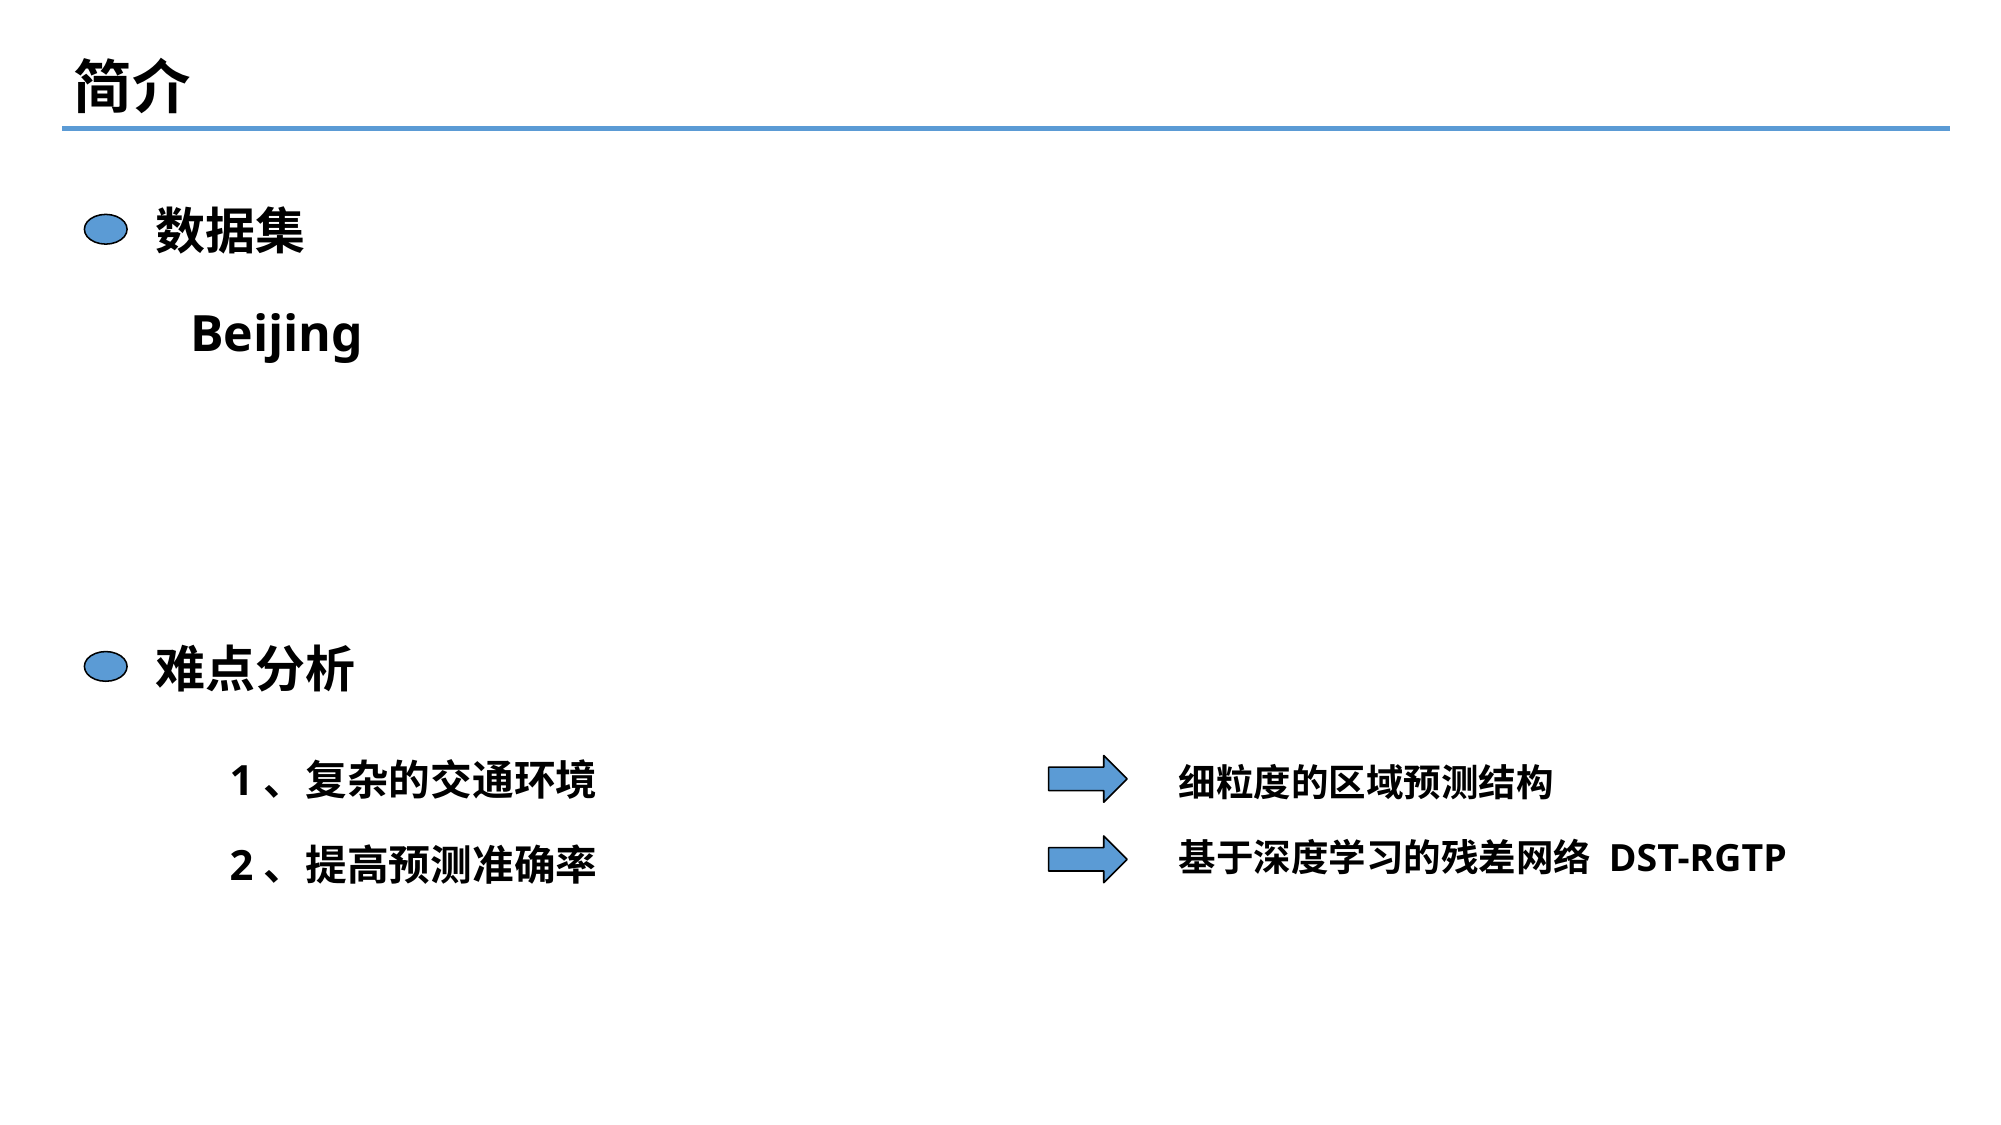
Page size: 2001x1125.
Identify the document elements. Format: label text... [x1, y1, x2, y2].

text_box 细粒度的区域预测结构 [1164, 751, 1800, 811]
text_box 数据集 [140, 192, 1088, 268]
text_box 2、提高预测准确率 [214, 831, 952, 896]
text_box 难点分析 [140, 629, 1088, 705]
text_box 1、复杂的交通环境 [214, 746, 1416, 811]
text_box [1048, 755, 1128, 803]
text_box 基于深度学习的残差网络 DST-RGTP [1164, 826, 1901, 886]
text_box [84, 651, 128, 682]
text_box [84, 214, 128, 245]
text_box Beijing [175, 294, 617, 370]
text_box [1048, 835, 1128, 883]
text_box 简介 [59, 42, 593, 128]
